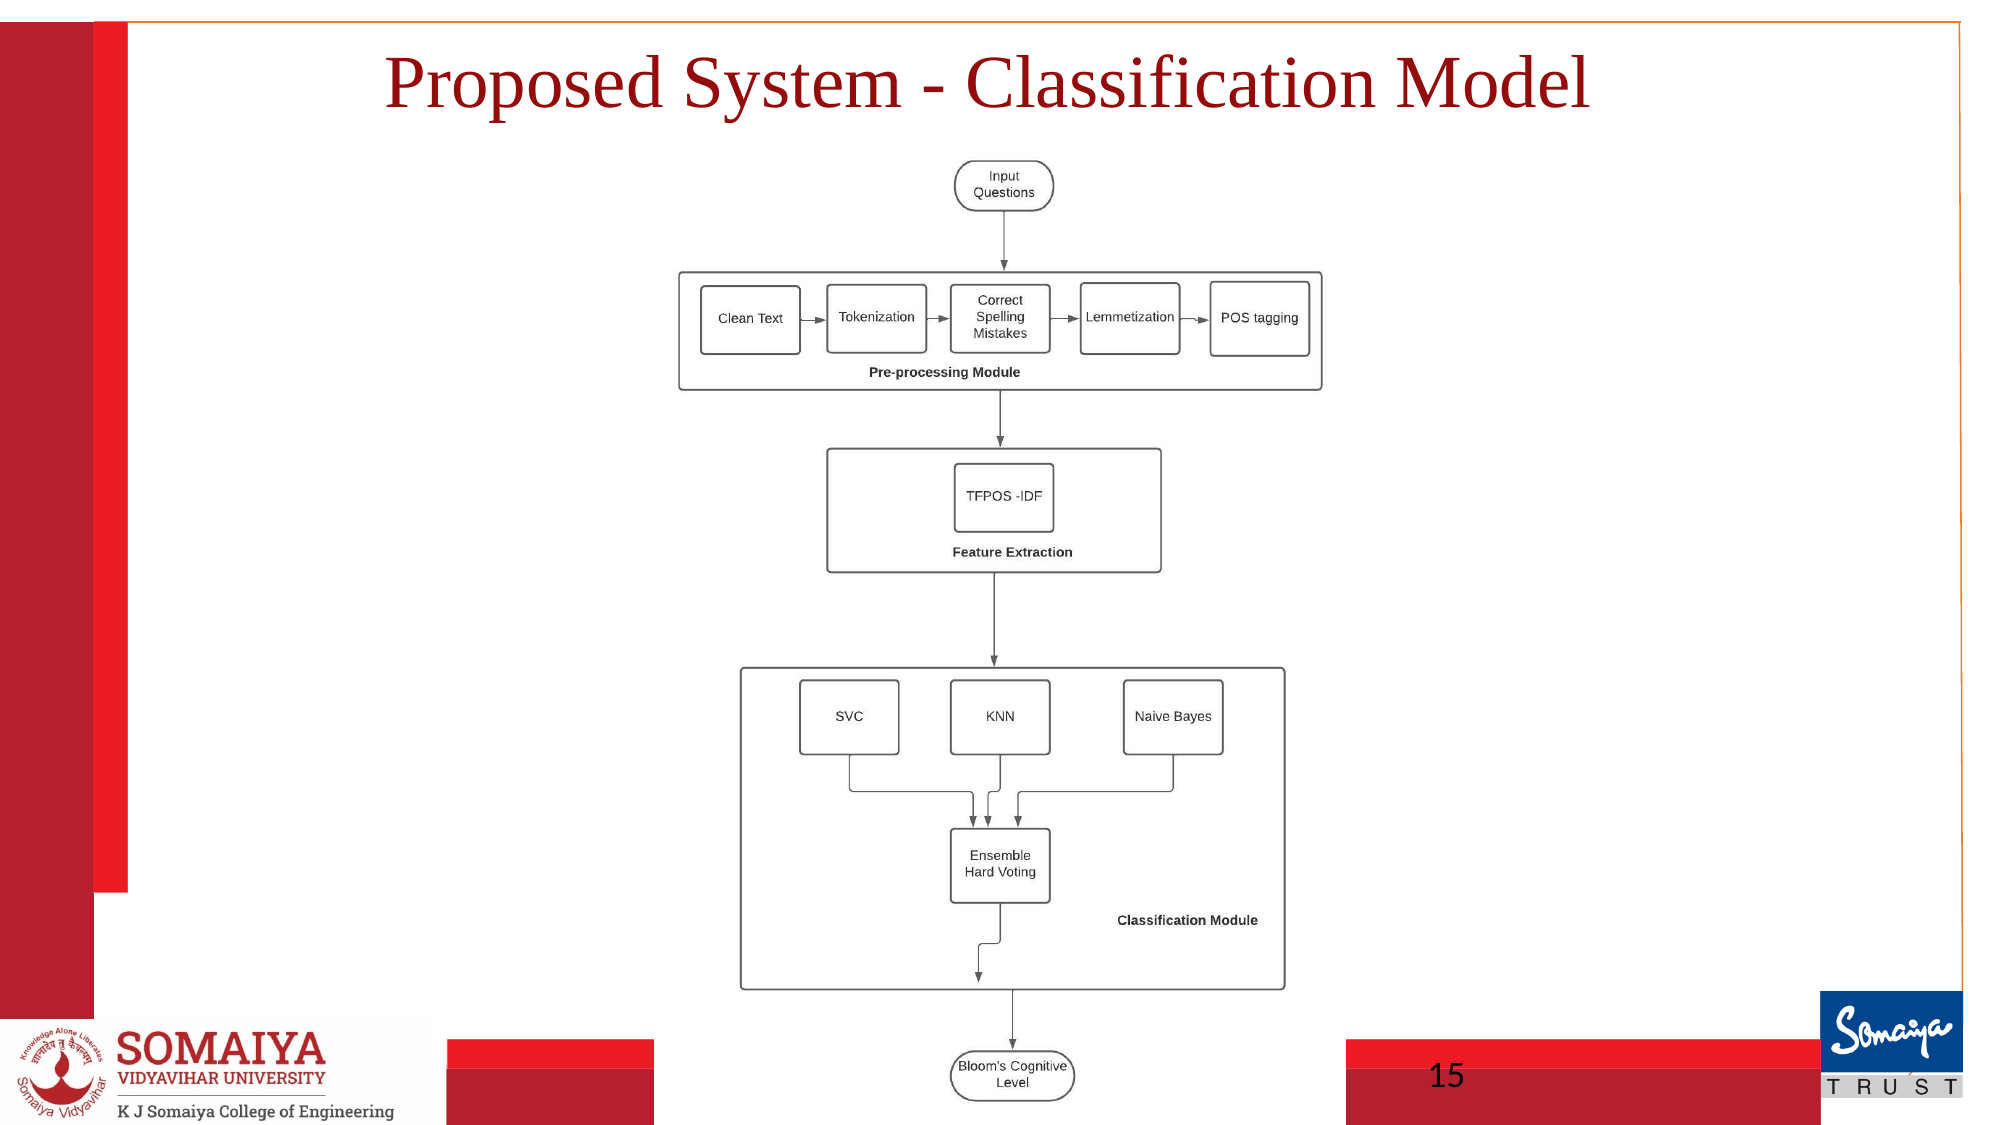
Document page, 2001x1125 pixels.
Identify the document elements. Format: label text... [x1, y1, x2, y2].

title Proposed System - Classification Model [178, 35, 1798, 179]
picture [1820, 991, 1963, 1098]
picture [447, 136, 1820, 1125]
slide_number 15 [1412, 1042, 1863, 1103]
picture [0, 22, 436, 1125]
